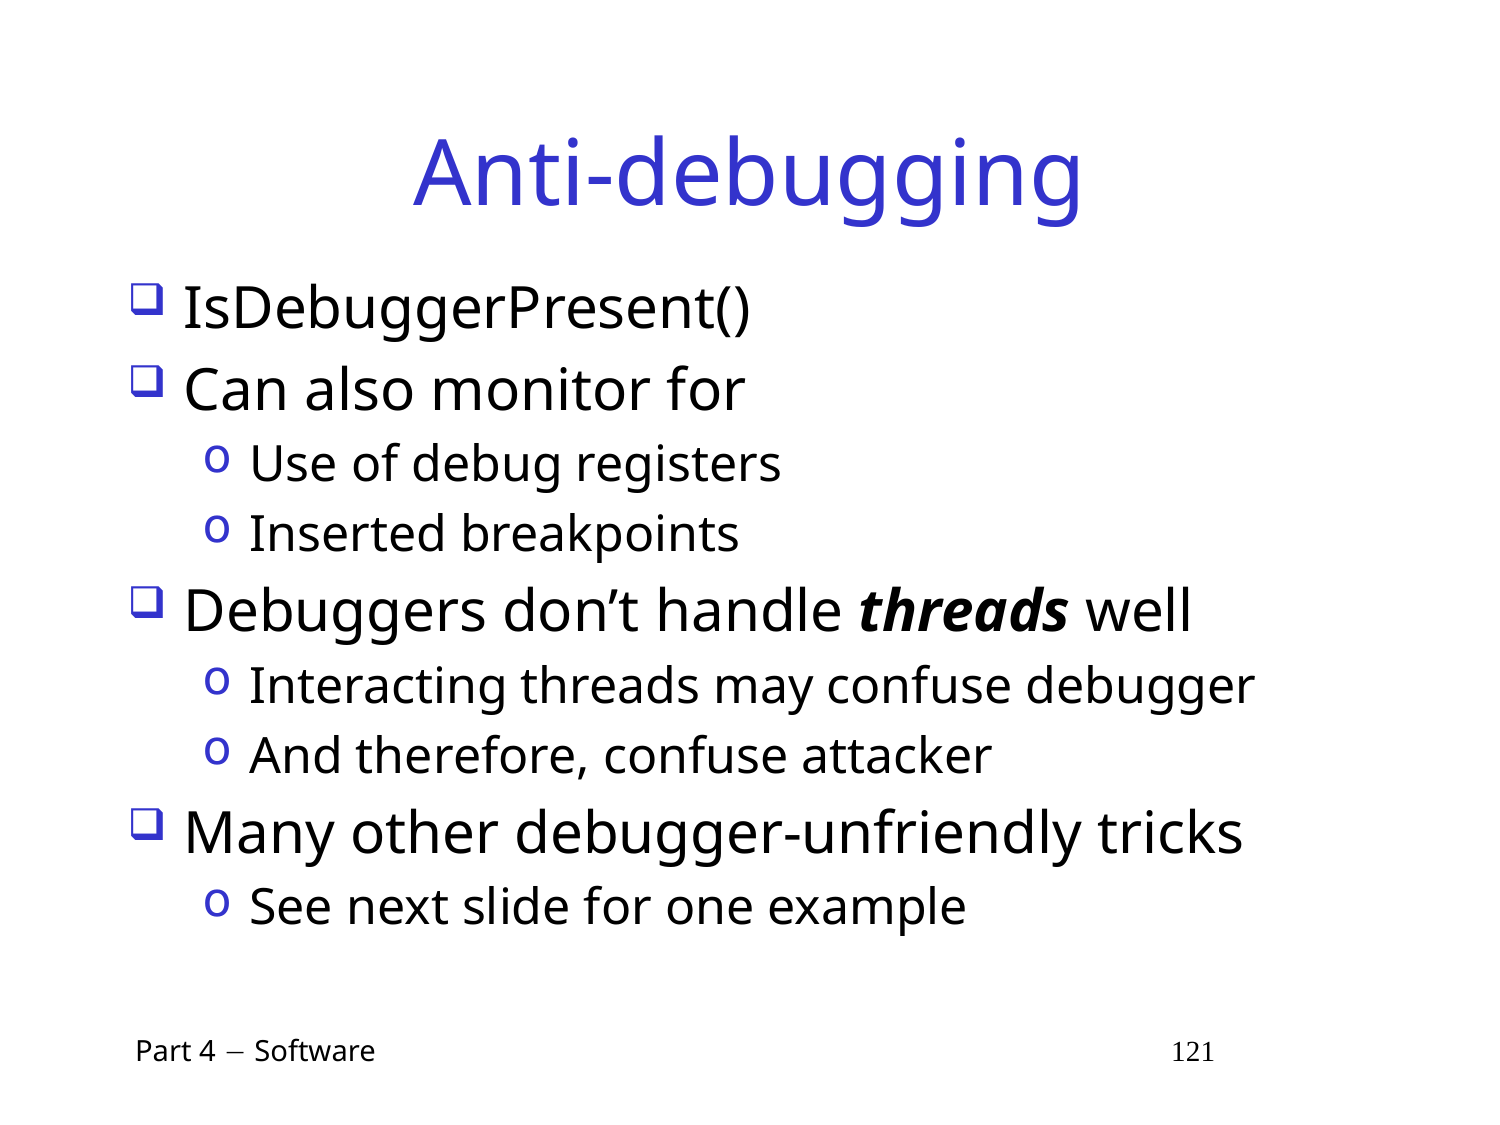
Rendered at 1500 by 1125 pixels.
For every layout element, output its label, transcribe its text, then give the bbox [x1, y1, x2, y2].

list IsDebuggerPresent() Can also monitor for Use of debug registers Inserted breakpoints Debuggers don’t handle threads well Interacting threads may confuse debugger And therefore, confuse attacker Many other debugger-unfriendly tricks See next slide for one example [112, 262, 1413, 1013]
title Anti-debugging [112, 74, 1388, 262]
footer Part 4  Software 121 [112, 1024, 1401, 1101]
